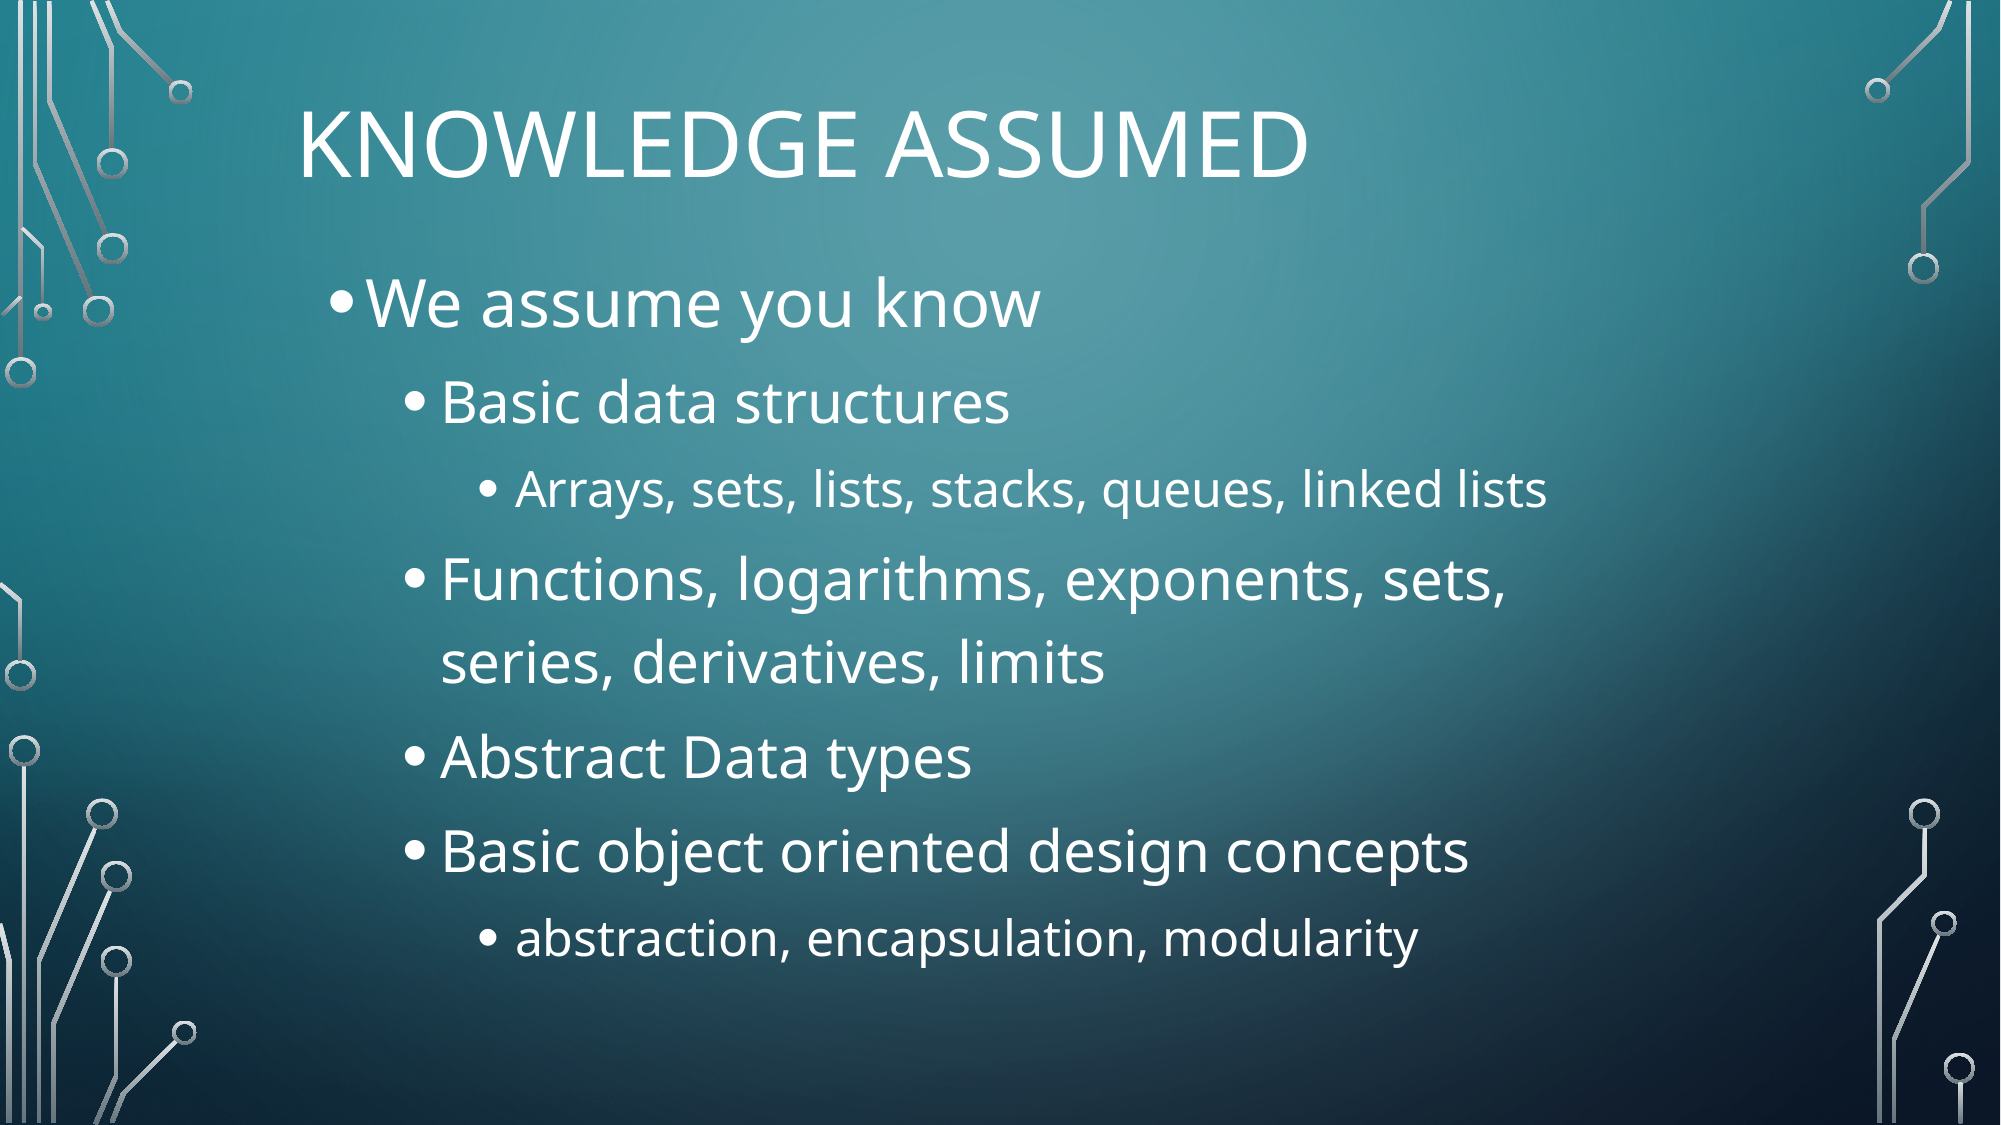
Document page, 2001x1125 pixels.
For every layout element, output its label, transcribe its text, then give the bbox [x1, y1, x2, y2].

title Knowledge Assumed [280, 86, 1556, 210]
list We assume you know Basic data structures Arrays, sets, lists, stacks, queues, linked lists Functions, logarithms, exponents, sets, series, derivatives, limits Abstract Data types Basic object oriented design concepts abstraction, encapsulation, modularity [312, 237, 1713, 1025]
